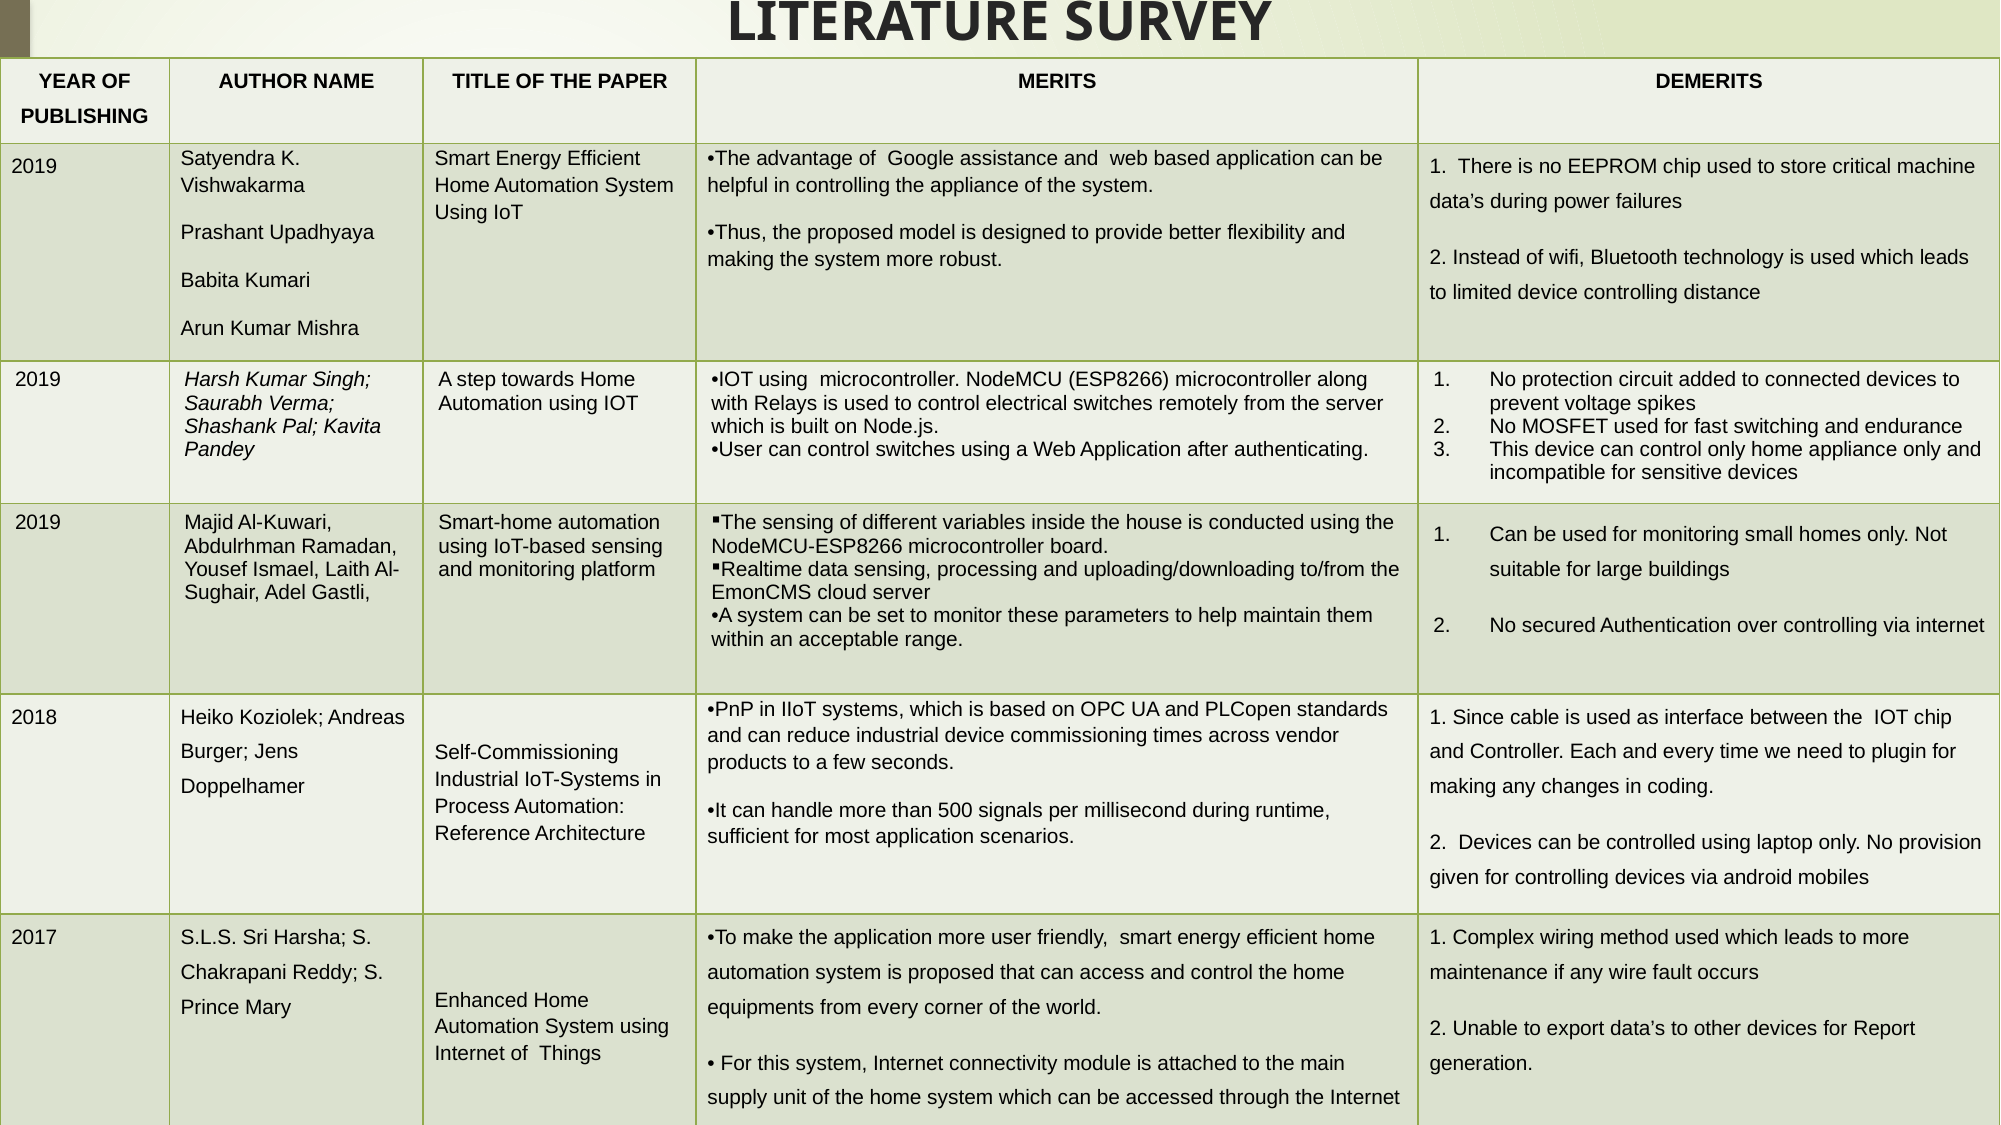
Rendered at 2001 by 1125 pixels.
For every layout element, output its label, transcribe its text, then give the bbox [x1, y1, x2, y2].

table_cell Heiko Koziolek; Andreas Burger; Jens Doppelhamer [170, 695, 422, 913]
table_cell Satyendra K. Vishwakarma Prashant Upadhyaya Babita Kumari Arun Kumar Mishra [170, 144, 422, 360]
table_cell IOT using microcontroller. NodeMCU (ESP8266) microcontroller along with Relays is used to control electrical switches remotely from the server which is built on Node.js. User can control switches using a Web Application after authenticating. [697, 362, 1417, 503]
table_header MERITS [697, 59, 1417, 143]
table_header YEAR OF PUBLISHING [1, 59, 169, 143]
table_cell The advantage of Google assistance and web based application can be helpful in controlling the appliance of the system. Thus, the proposed model is designed to provide better flexibility and making the system more robust. [697, 144, 1417, 360]
table_cell 1. Complex wiring method used which leads to more maintenance if any wire fault occurs 2. Unable to export data’s to other devices for Report generation. [1419, 915, 1999, 1125]
table_cell A step towards Home Automation using IOT [424, 362, 695, 503]
table_cell 2019 [1, 504, 169, 693]
table_cell Can be used for monitoring small homes only. Not suitable for large buildings No secured Authentication over controlling via internet [1419, 504, 1999, 693]
table_cell 2019 [1, 144, 169, 360]
table_cell 1. Since cable is used as interface between the IOT chip and Controller. Each and every time we need to plugin for making any changes in coding. 2. Devices can be controlled using laptop only. No provision given for controlling devices via android mobiles [1419, 695, 1999, 913]
table_cell No protection circuit added to connected devices to prevent voltage spikes No MOSFET used for fast switching and endurance This device can control only home appliance only and incompatible for sensitive devices [1419, 362, 1999, 503]
table_cell S.L.S. Sri Harsha; S. Chakrapani Reddy; S. Prince Mary [170, 915, 422, 1125]
table_header TITLE OF THE PAPER [424, 59, 695, 143]
table_cell 2018 [1, 695, 169, 913]
table_cell Enhanced Home Automation System using Internet of Things [424, 915, 695, 1125]
title LITERATURE SURVEY [0, 0, 2000, 57]
table_header DEMERITS [1419, 59, 1999, 143]
table_cell PnP in IIoT systems, which is based on OPC UA and PLCopen standards and can reduce industrial device commissioning times across vendor products to a few seconds. It can handle more than 500 signals per millisecond during runtime, sufficient for most application scenarios. [697, 695, 1417, 913]
table_cell The sensing of different variables inside the house is conducted using the NodeMCU-ESP8266 microcontroller board. Realtime data sensing, processing and uploading/downloading to/from the EmonCMS cloud server A system can be set to monitor these parameters to help maintain them within an acceptable range. [697, 504, 1417, 693]
table_cell Self-Commissioning Industrial IoT-Systems in Process Automation: Reference Architecture [424, 695, 695, 913]
table_cell Smart Energy Efficient Home Automation System Using IoT [424, 144, 695, 360]
table_cell Smart-home automation using IoT-based sensing and monitoring platform [424, 504, 695, 693]
table_cell 2019 [1, 362, 169, 503]
table_cell 1. There is no EEPROM chip used to store critical machine data’s during power failures 2. Instead of wifi, Bluetooth technology is used which leads to limited device controlling distance [1419, 144, 1999, 360]
table_cell Majid Al-Kuwari, Abdulrhman Ramadan, Yousef Ismael, Laith Al-Sughair, Adel Gastli, [170, 504, 422, 693]
table_cell To make the application more user friendly, smart energy efficient home automation system is proposed that can access and control the home equipments from every corner of the world. For this system, Internet connectivity module is attached to the main supply unit of the home system which can be accessed through the Internet [697, 915, 1417, 1125]
table_cell Harsh Kumar Singh; Saurabh Verma; Shashank Pal; Kavita Pandey [170, 362, 422, 503]
table_cell 2017 [1, 915, 169, 1125]
table_header AUTHOR NAME [170, 59, 422, 143]
